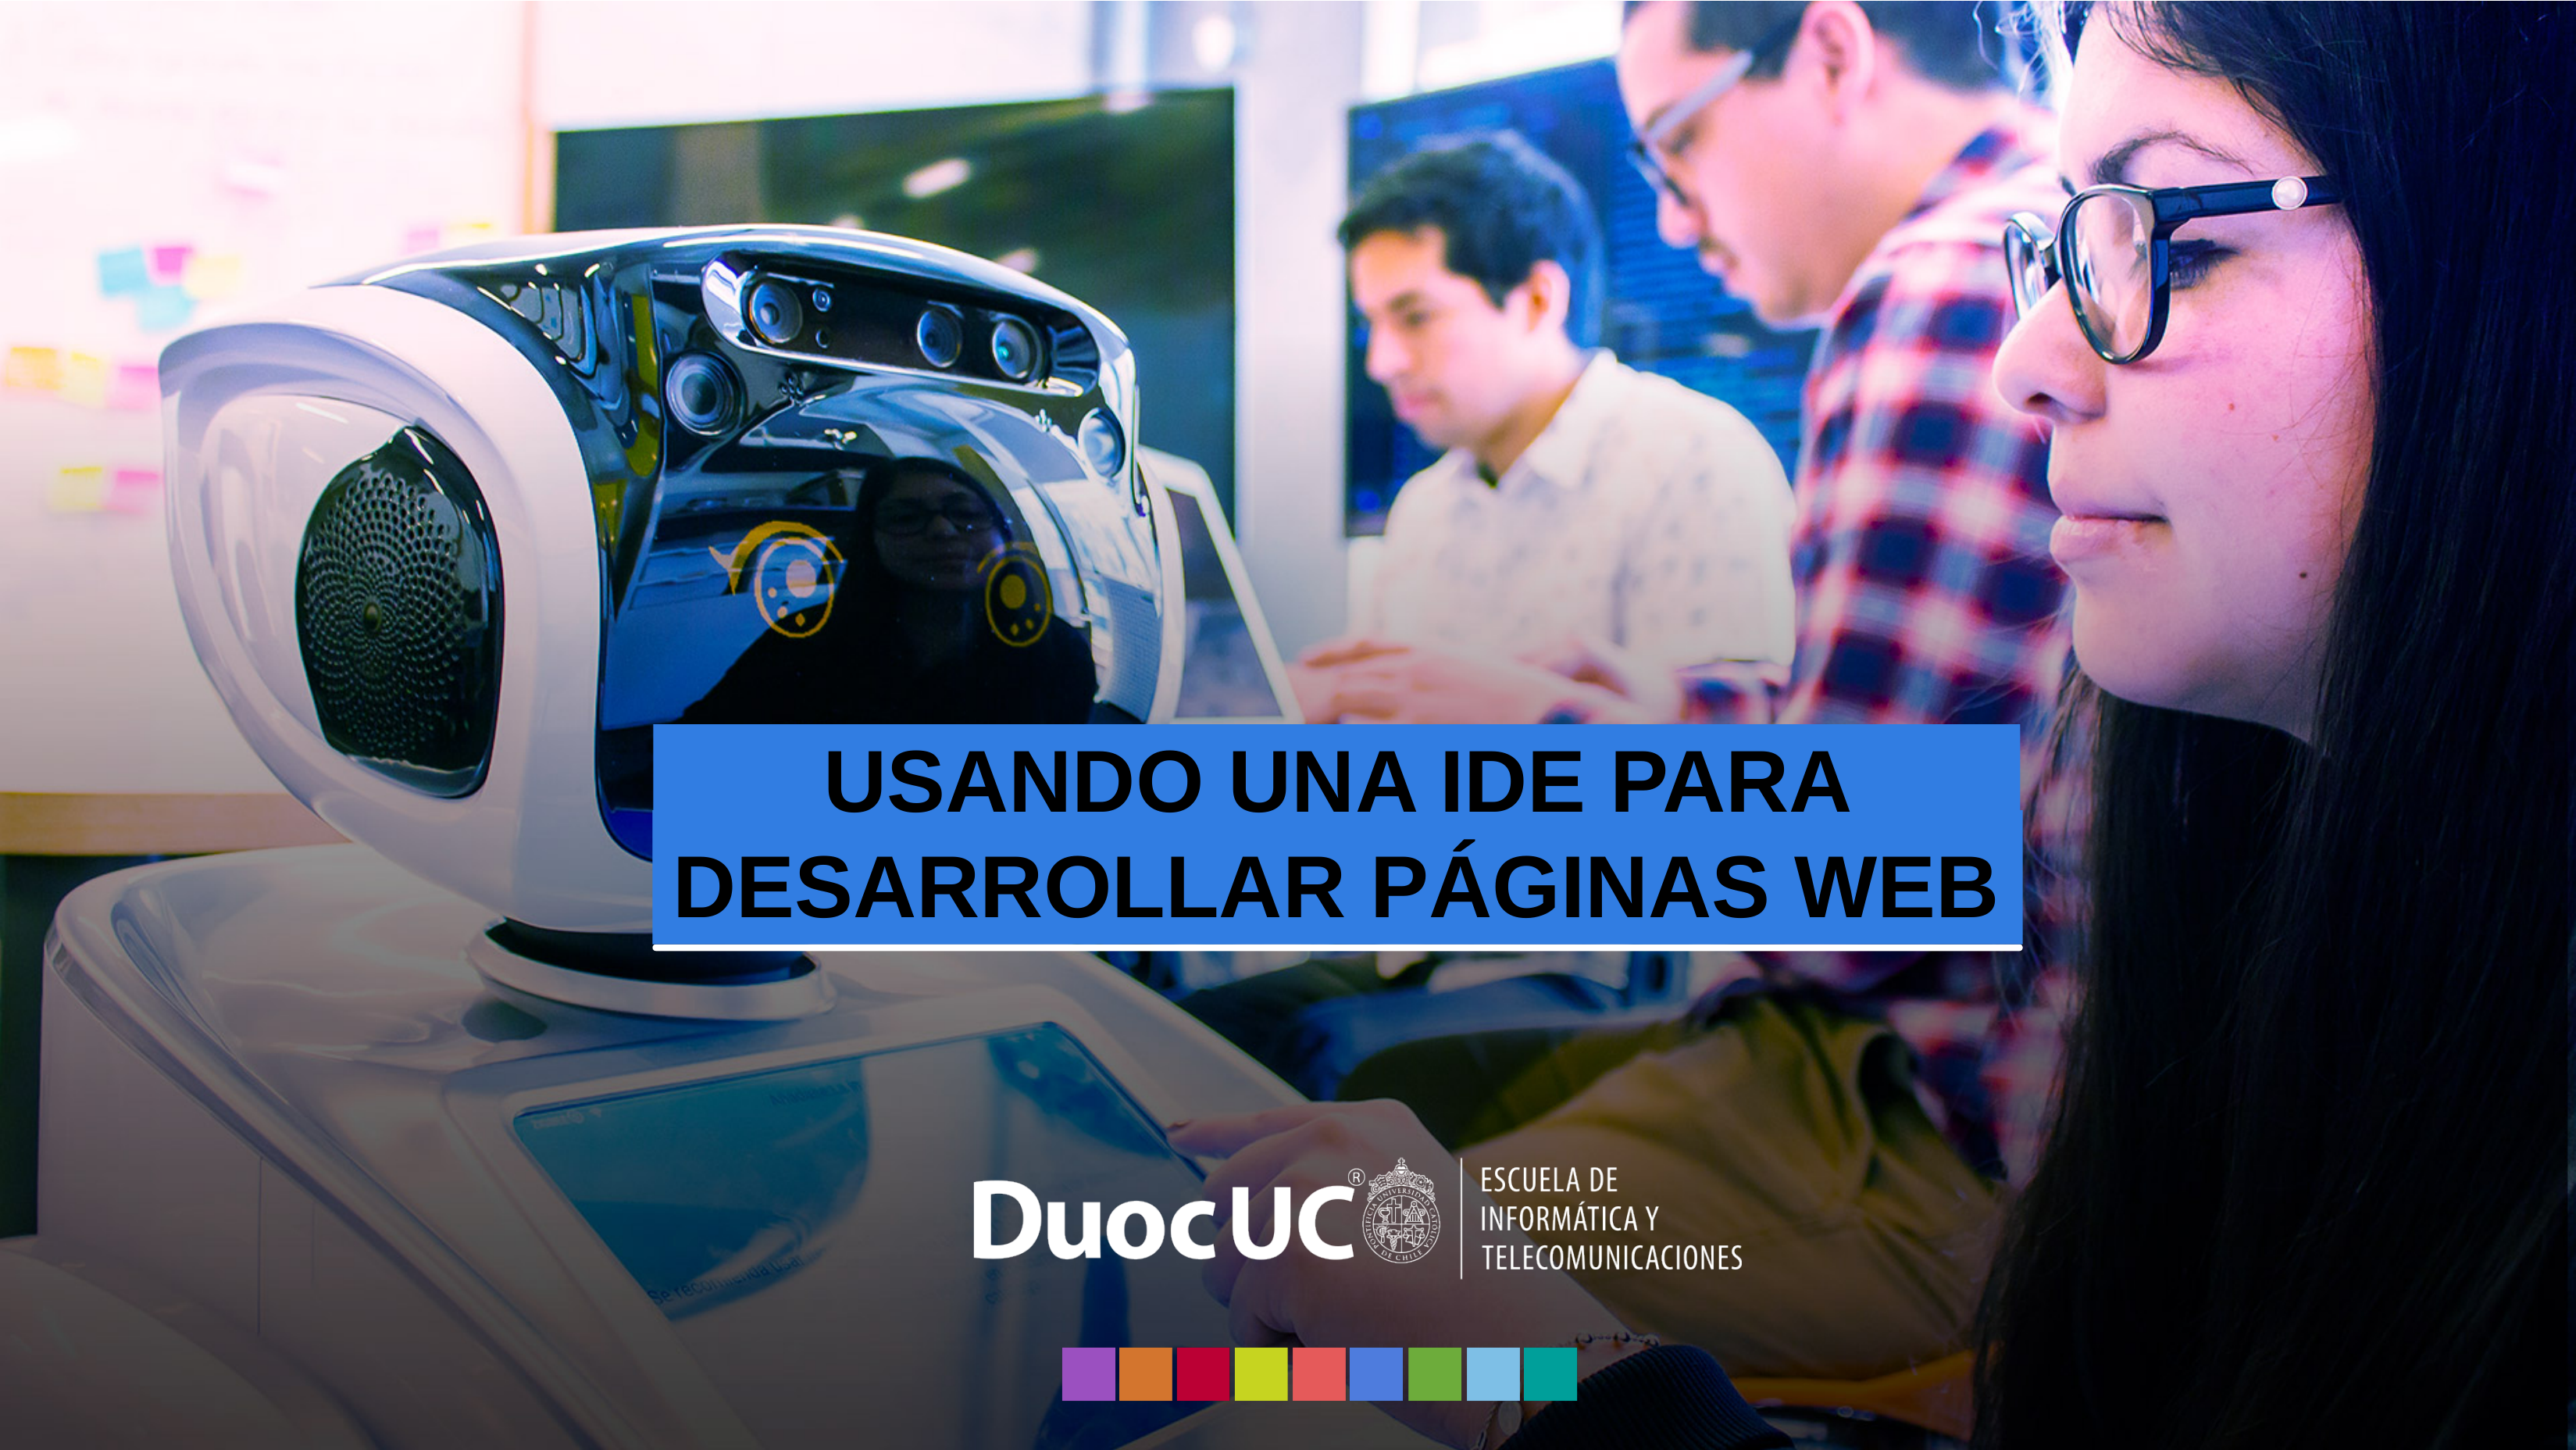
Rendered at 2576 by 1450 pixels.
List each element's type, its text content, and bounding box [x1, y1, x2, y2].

picture [0, 1, 2576, 1450]
list USANDO UNA IDE PARA DESARROLLAR PÁGINAS WEB [653, 724, 2021, 940]
